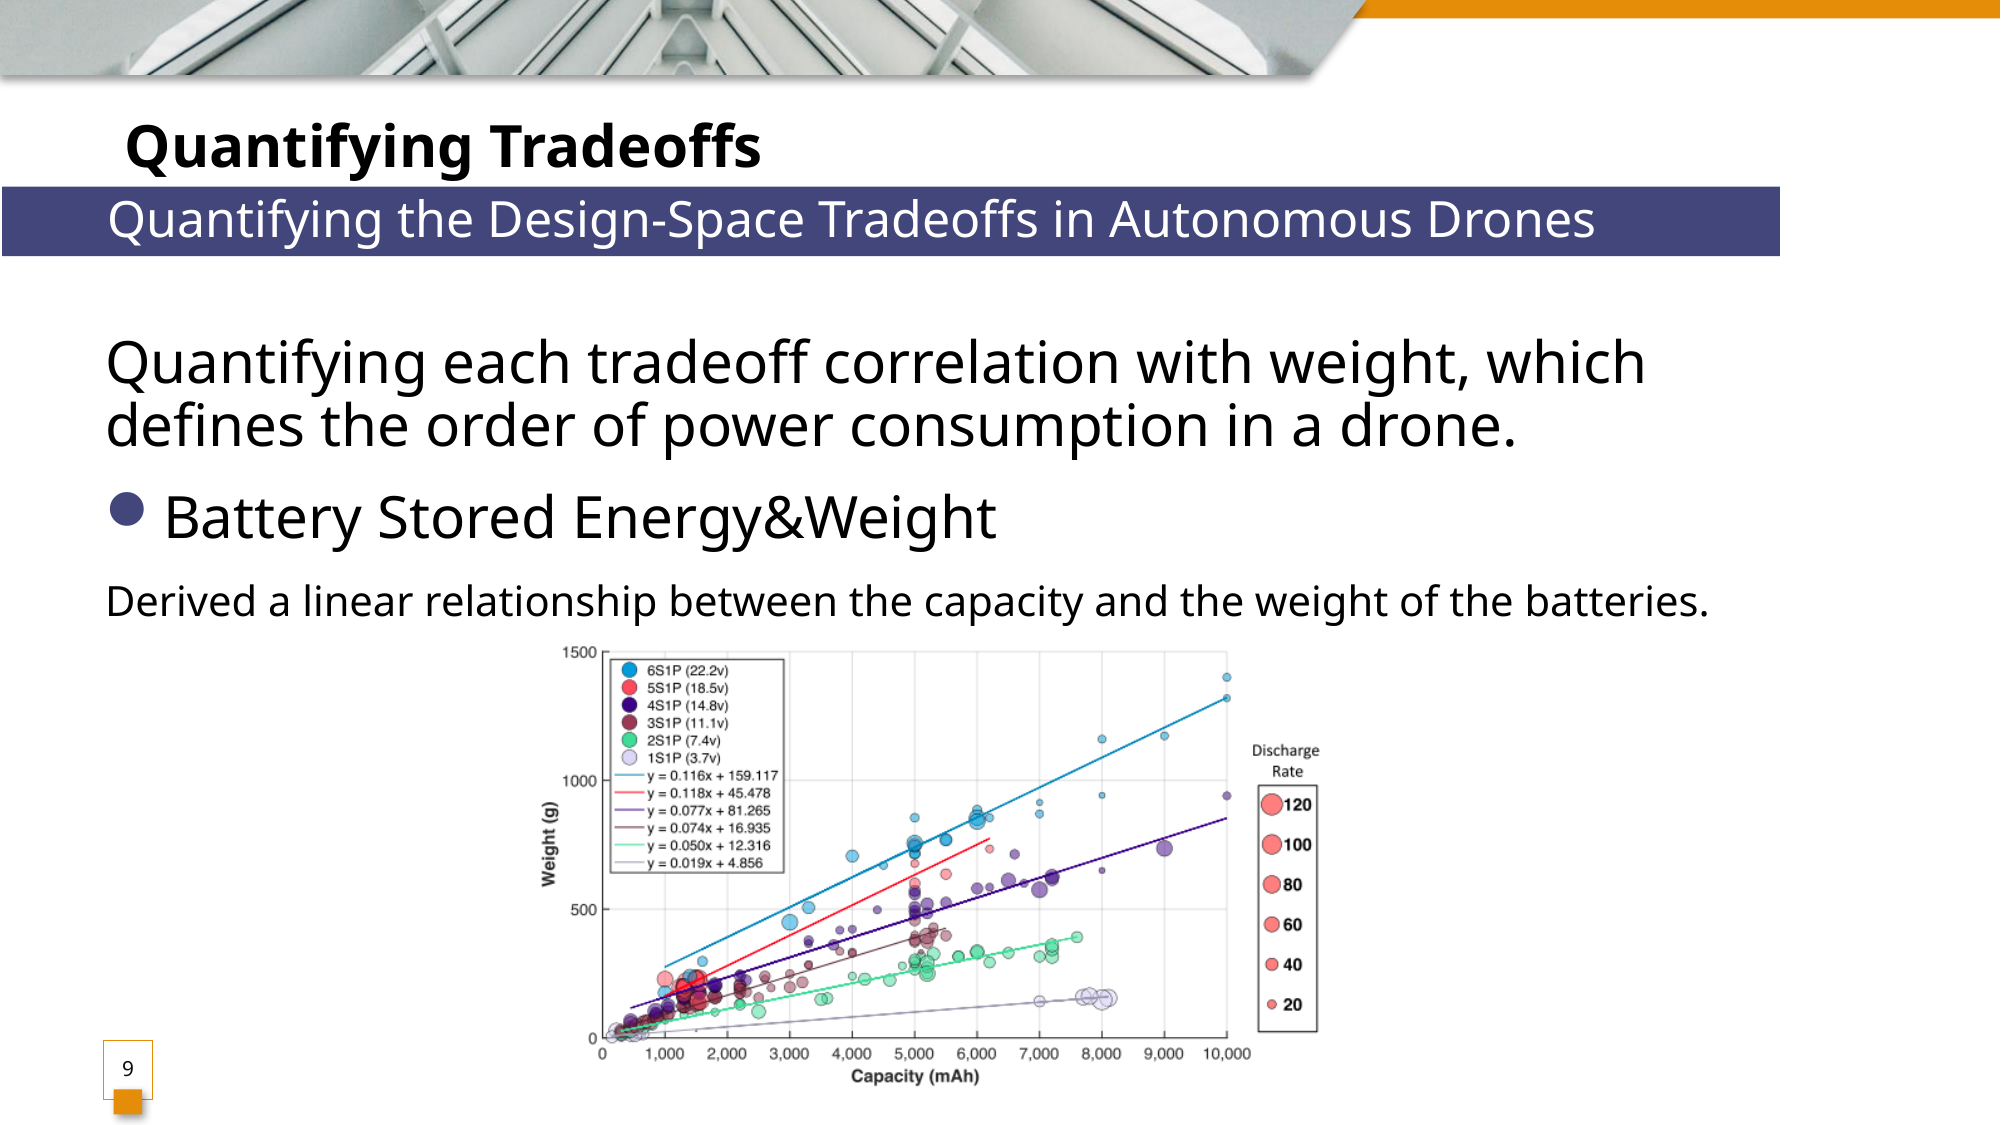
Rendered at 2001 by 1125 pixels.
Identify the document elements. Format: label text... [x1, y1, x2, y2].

picture [518, 639, 1350, 1090]
slide_number 9 [103, 1040, 153, 1100]
text_box [113, 1089, 143, 1115]
list Quantifying each tradeoff correlation with weight, which defines the order of power consumption in a drone. Battery Stored Energy&Weight Derived a linear relationship between the capacity and the weight of the batteries. [90, 326, 1778, 1038]
picture [0, 0, 1367, 76]
list Quantifying the Design-Space Tradeoffs in Autonomous Drones [2, 186, 1780, 257]
text_box Quantifying Tradeoffs [109, 102, 777, 187]
